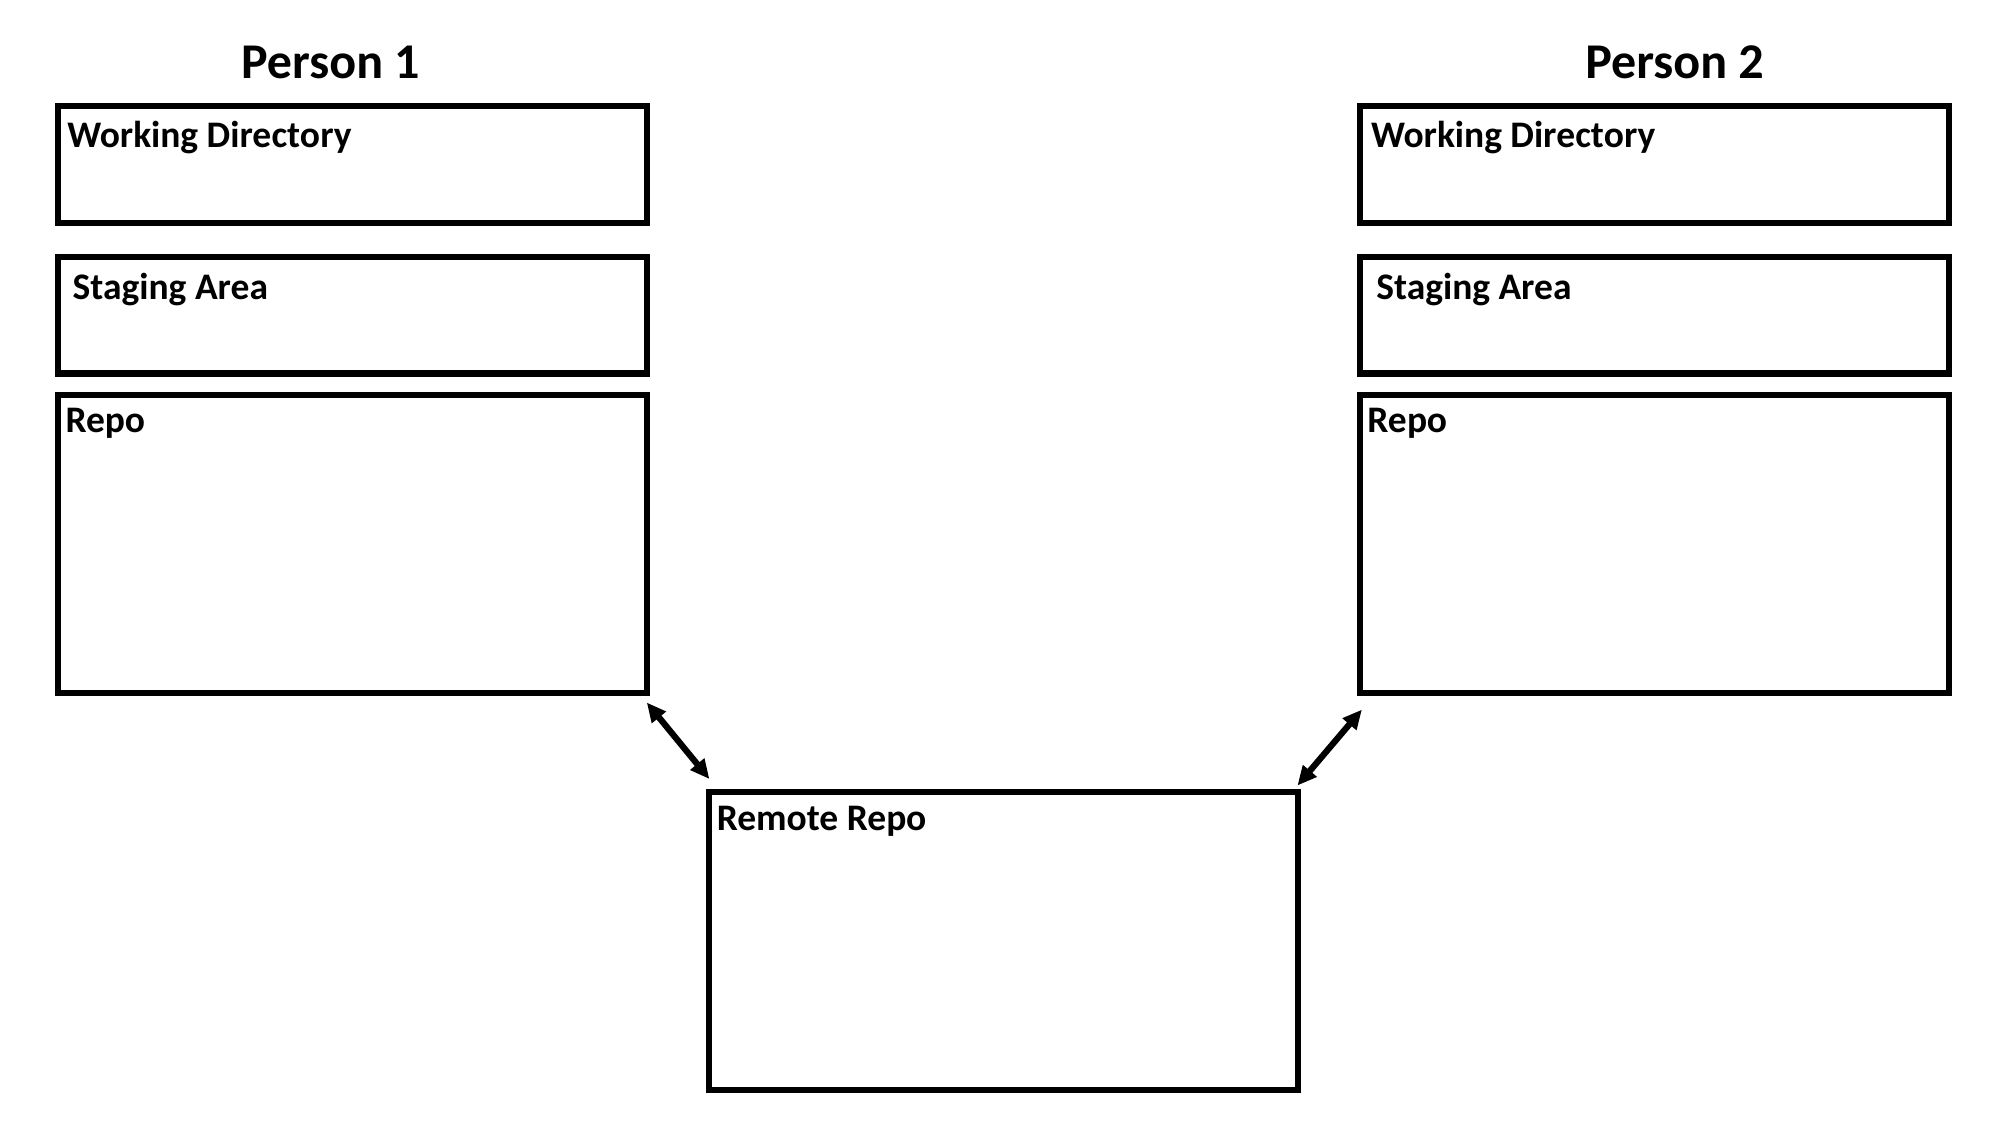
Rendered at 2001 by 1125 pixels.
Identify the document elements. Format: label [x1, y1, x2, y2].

text_box [226, 20, 454, 96]
text_box [50, 387, 648, 694]
text_box [57, 254, 648, 375]
text_box [1359, 254, 1950, 375]
text_box [702, 785, 1299, 1091]
text_box [1297, 709, 1362, 786]
text_box [1356, 102, 1950, 224]
text_box [1570, 20, 1798, 96]
text_box [1352, 387, 1950, 694]
text_box [647, 702, 709, 779]
text_box [52, 102, 648, 224]
